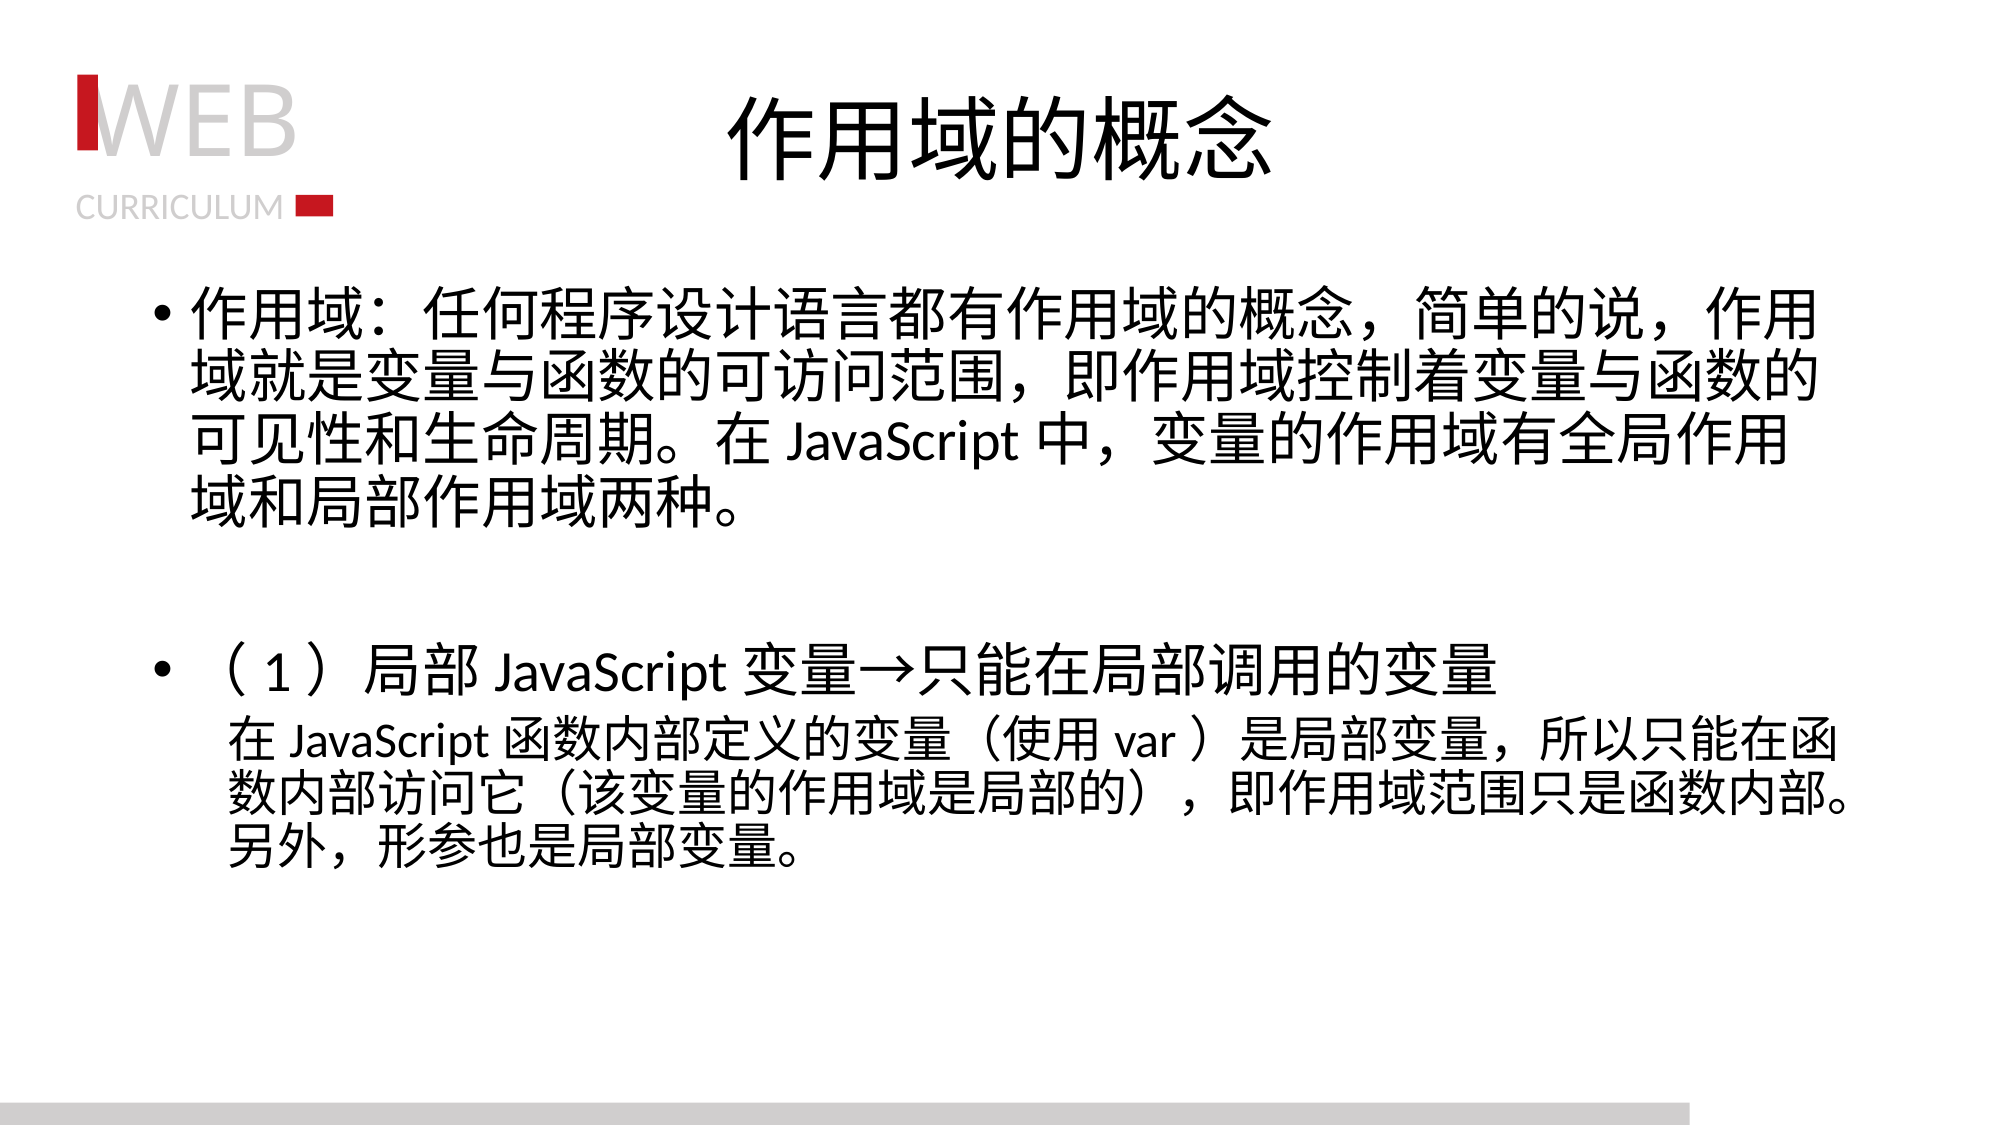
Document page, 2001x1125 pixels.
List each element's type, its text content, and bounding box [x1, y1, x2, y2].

title 作用域的概念 [137, 59, 1863, 228]
list 作用域：任何程序设计语言都有作用域的概念，简单的说，作用域就是变量与函数的可访问范围，即作用域控制着变量与函数的可见性和生命周期。在JavaScript中，变量的作用域有全局作用域和局部作用域两种。 （1）局部JavaScript变量→只能在局部调用的变量 在JavaScript函数内部定义的变量（使用var）是局部变量，所以只能在函数内部访问它（该变量的作用域是局部的），即作用域范围只是函数内部。另外，形参也是局部变量。 [137, 277, 1863, 992]
